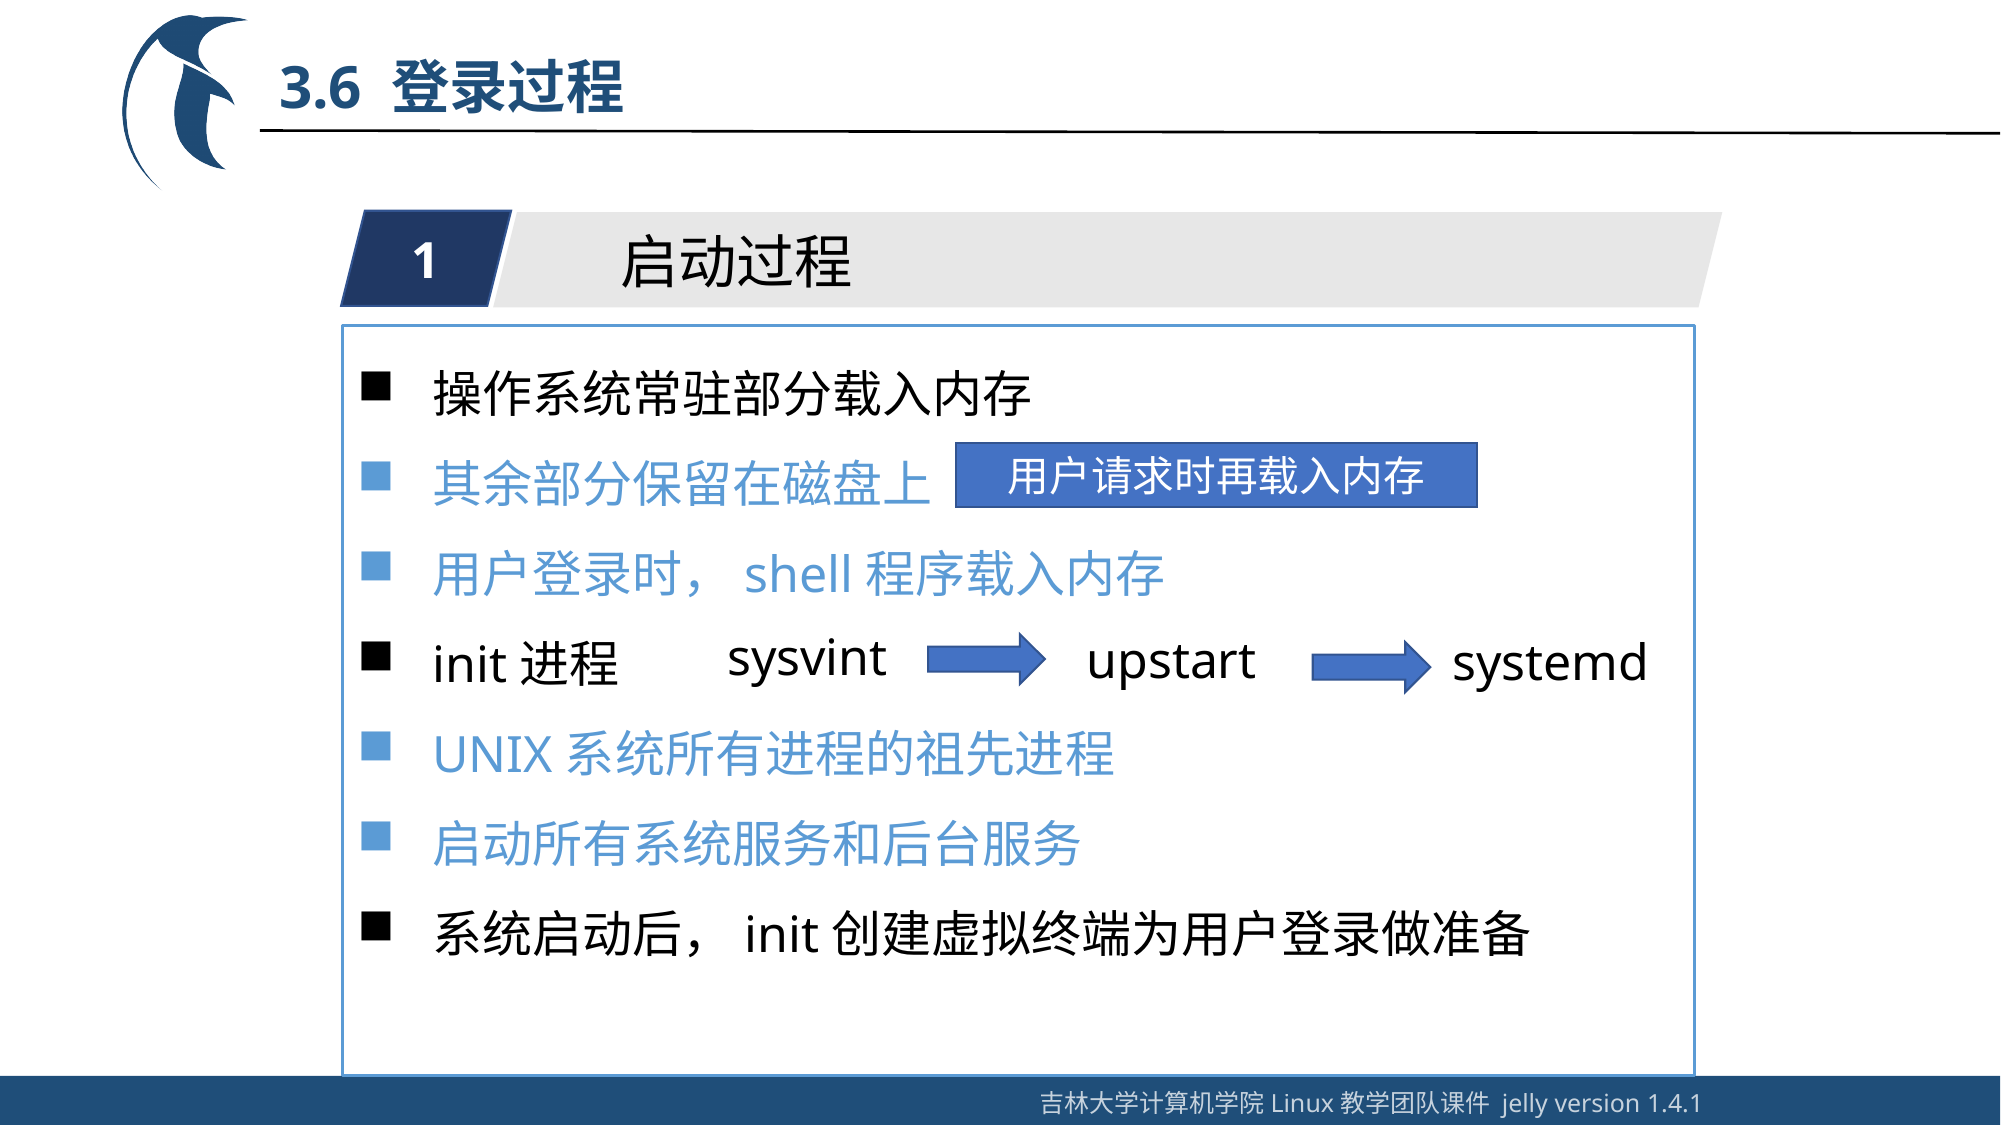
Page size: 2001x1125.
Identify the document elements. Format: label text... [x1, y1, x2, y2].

text_box sysvint [712, 618, 917, 693]
text_box 用户请求时再载入内存 [955, 442, 1478, 508]
text_box systemd [1437, 622, 1695, 698]
text_box 3.6 登录过程 [264, 42, 1097, 128]
text_box upstart [1071, 621, 1329, 697]
text_box 1 [339, 209, 513, 307]
text_box 启动过程 [491, 211, 1724, 309]
picture [122, 15, 248, 191]
text_box [1311, 639, 1432, 695]
text_box 操作系统常驻部分载入内存 其余部分保留在磁盘上 用户登录时，shell程序载入内存 init进程 UNIX系统所有进程的祖先进程 启动所有系统服务和后台服务 系统启动后，init创建虚拟终端为用户登录做准备 [342, 325, 1695, 1076]
text_box [927, 631, 1047, 687]
